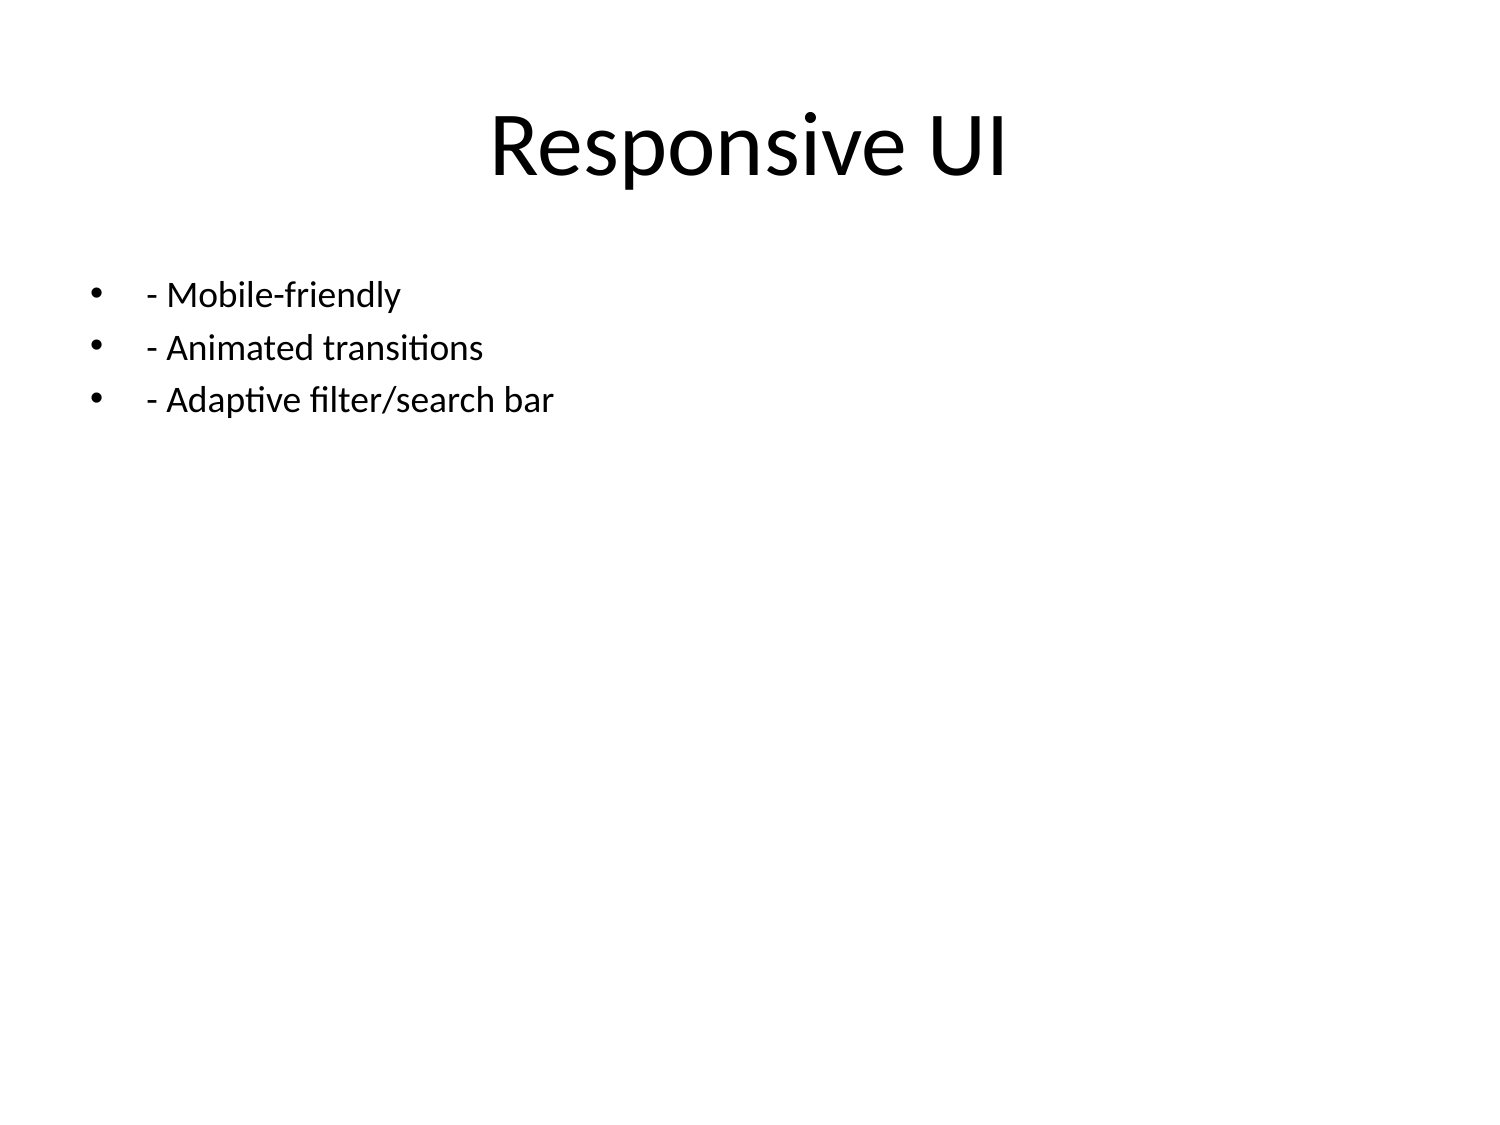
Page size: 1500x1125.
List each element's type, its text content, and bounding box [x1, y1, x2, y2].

title Responsive UI [75, 45, 1425, 233]
list - Mobile-friendly - Animated transitions - Adaptive filter/search bar [75, 262, 1425, 1005]
